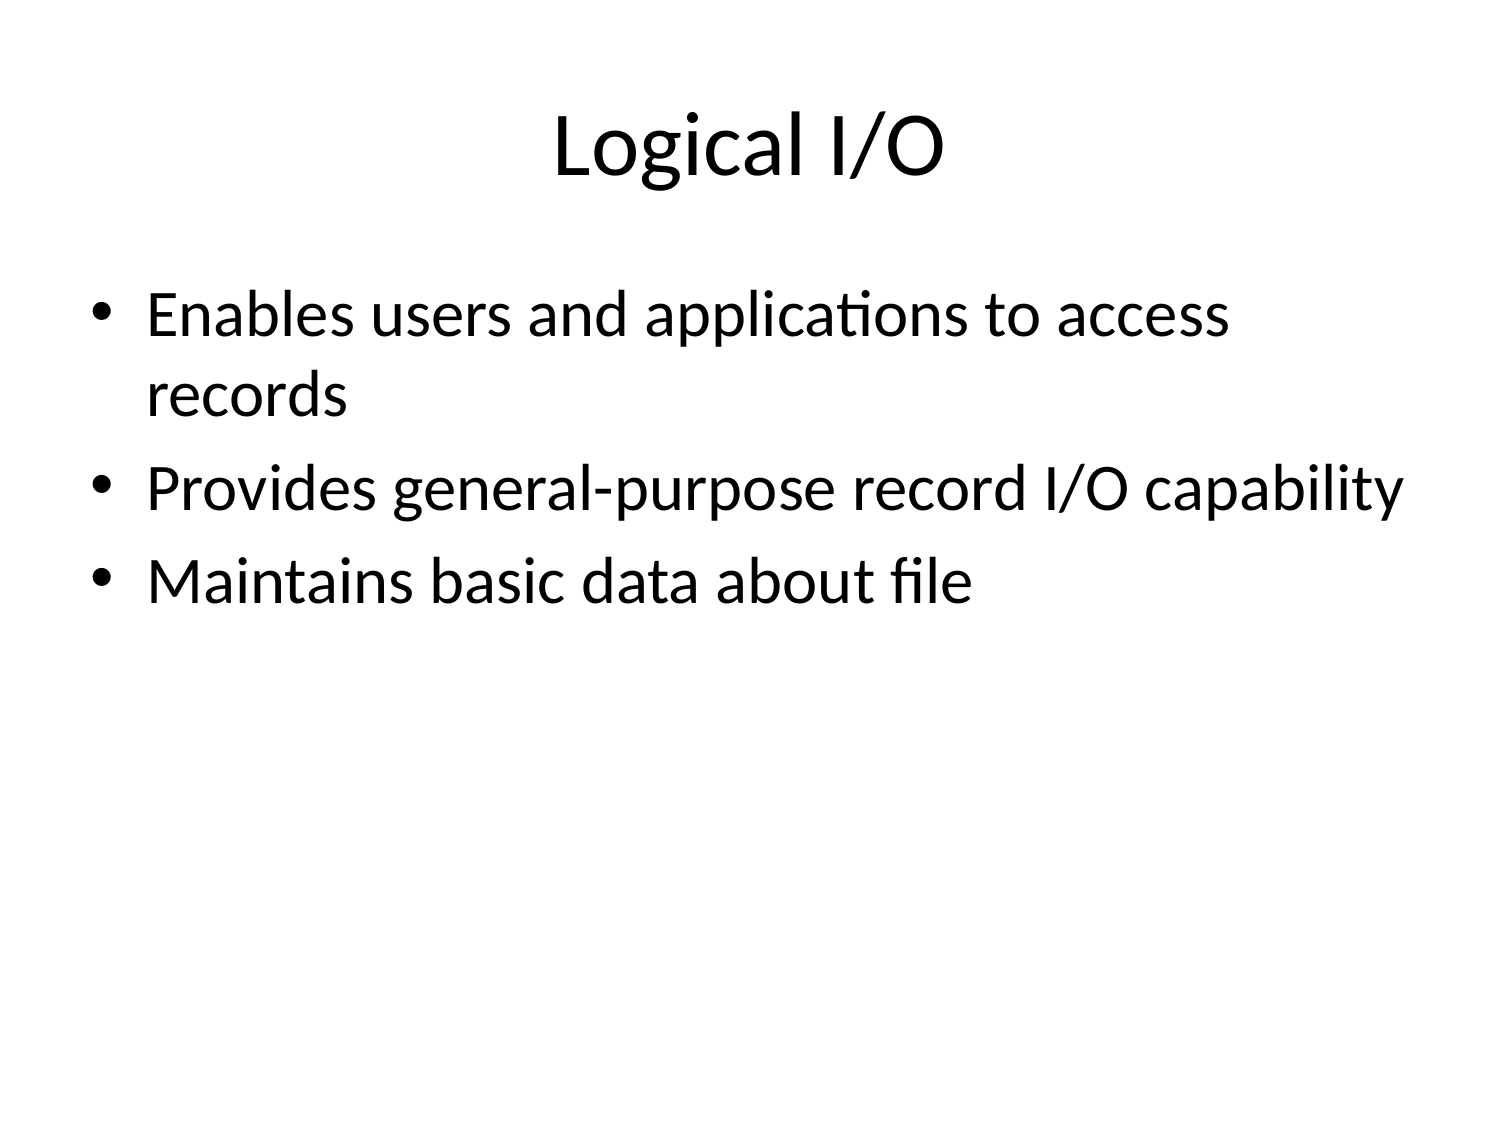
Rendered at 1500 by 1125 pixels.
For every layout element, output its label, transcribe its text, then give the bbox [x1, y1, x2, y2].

list Enables users and applications to access records Provides general-purpose record I/O capability Maintains basic data about file [75, 262, 1425, 1005]
title Logical I/O [75, 45, 1425, 233]
